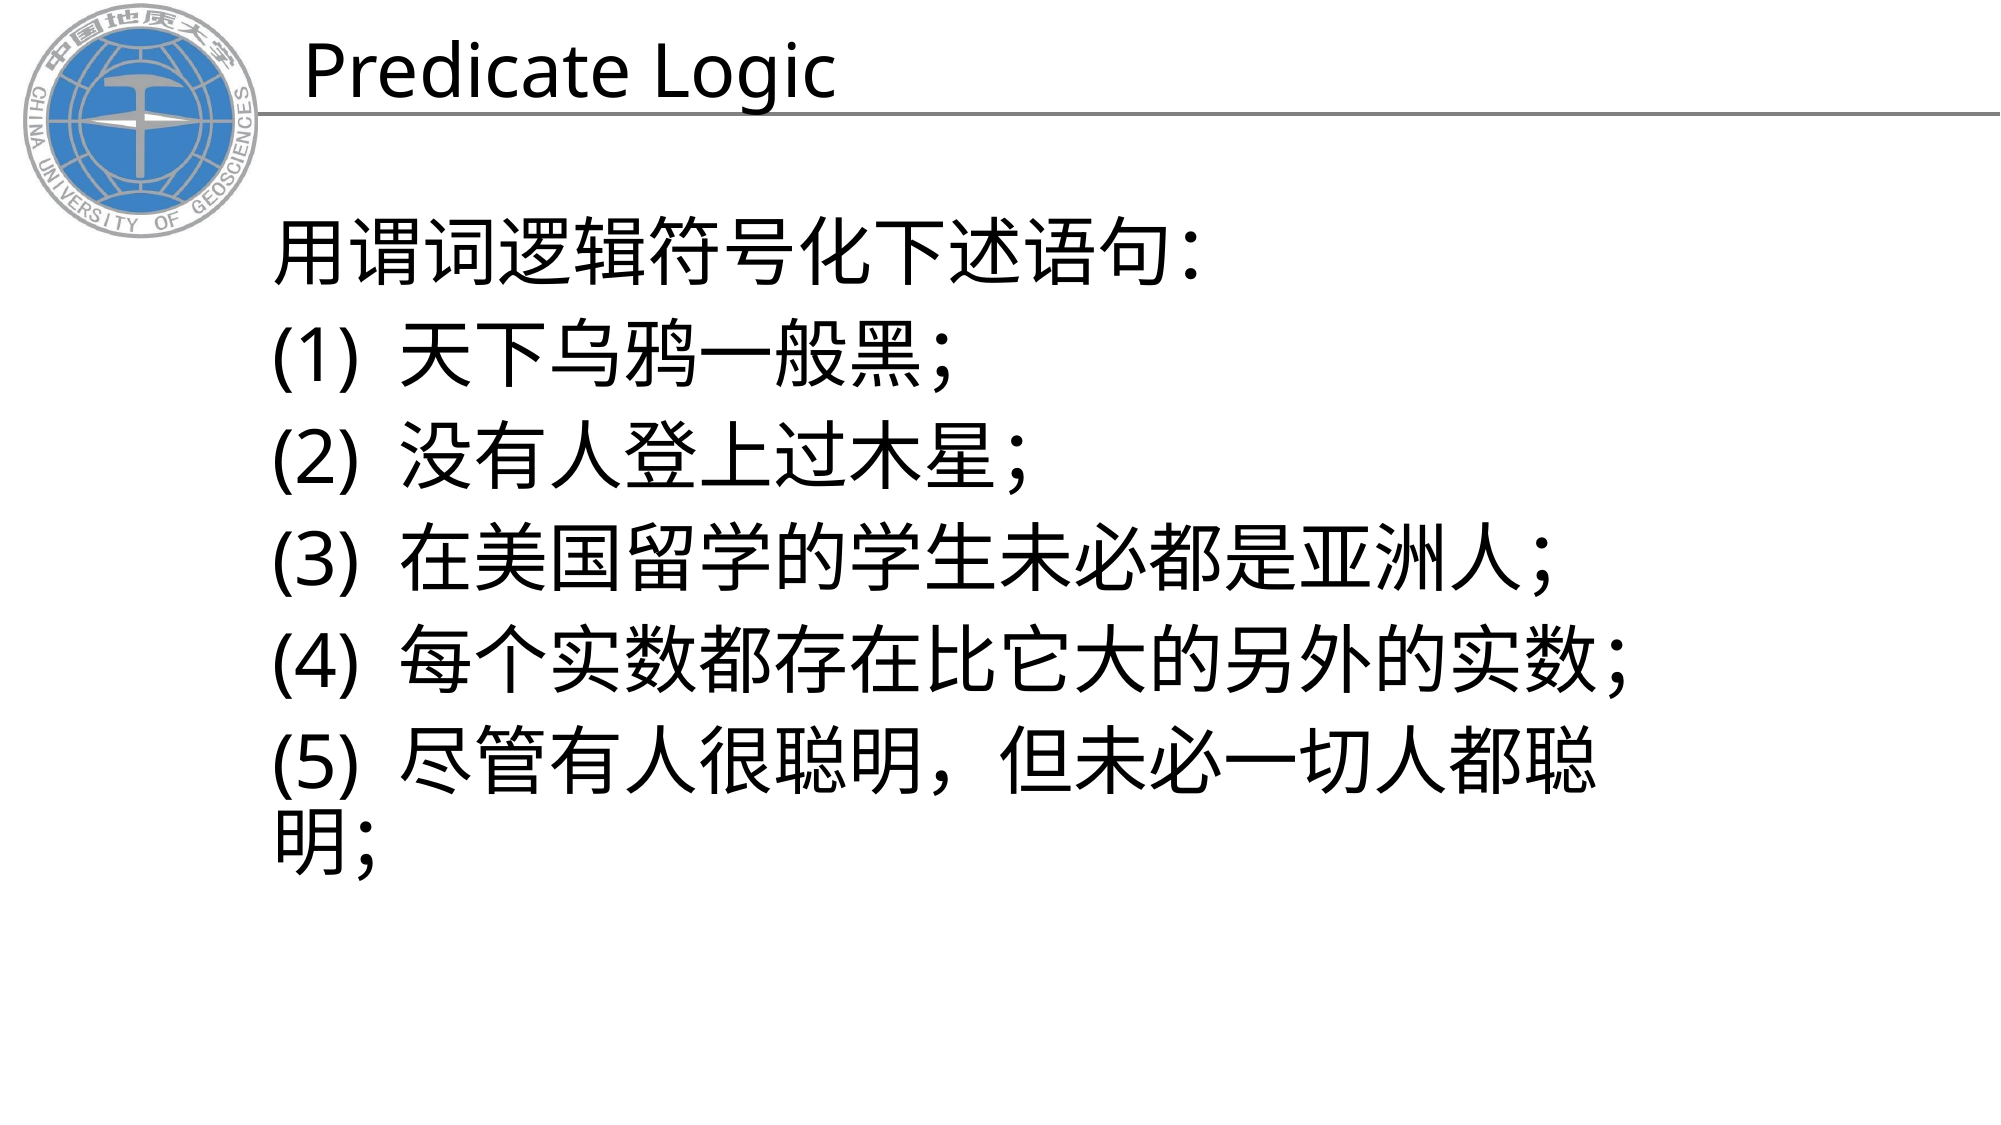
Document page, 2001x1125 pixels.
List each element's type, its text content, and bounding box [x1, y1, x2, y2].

picture [21, 3, 258, 239]
text_box Predicate Logic [287, 15, 1233, 120]
text_box 用谓词逻辑符号化下述语句： (1) 天下乌鸦一般黑； (2) 没有人登上过木星； (3) 在美国留学的学生未必都是亚洲人； (4) 每个实数都存在比它大的另外的实数； (5) 尽管有人很聪明，但未必一切人都聪明； [257, 207, 1681, 1047]
